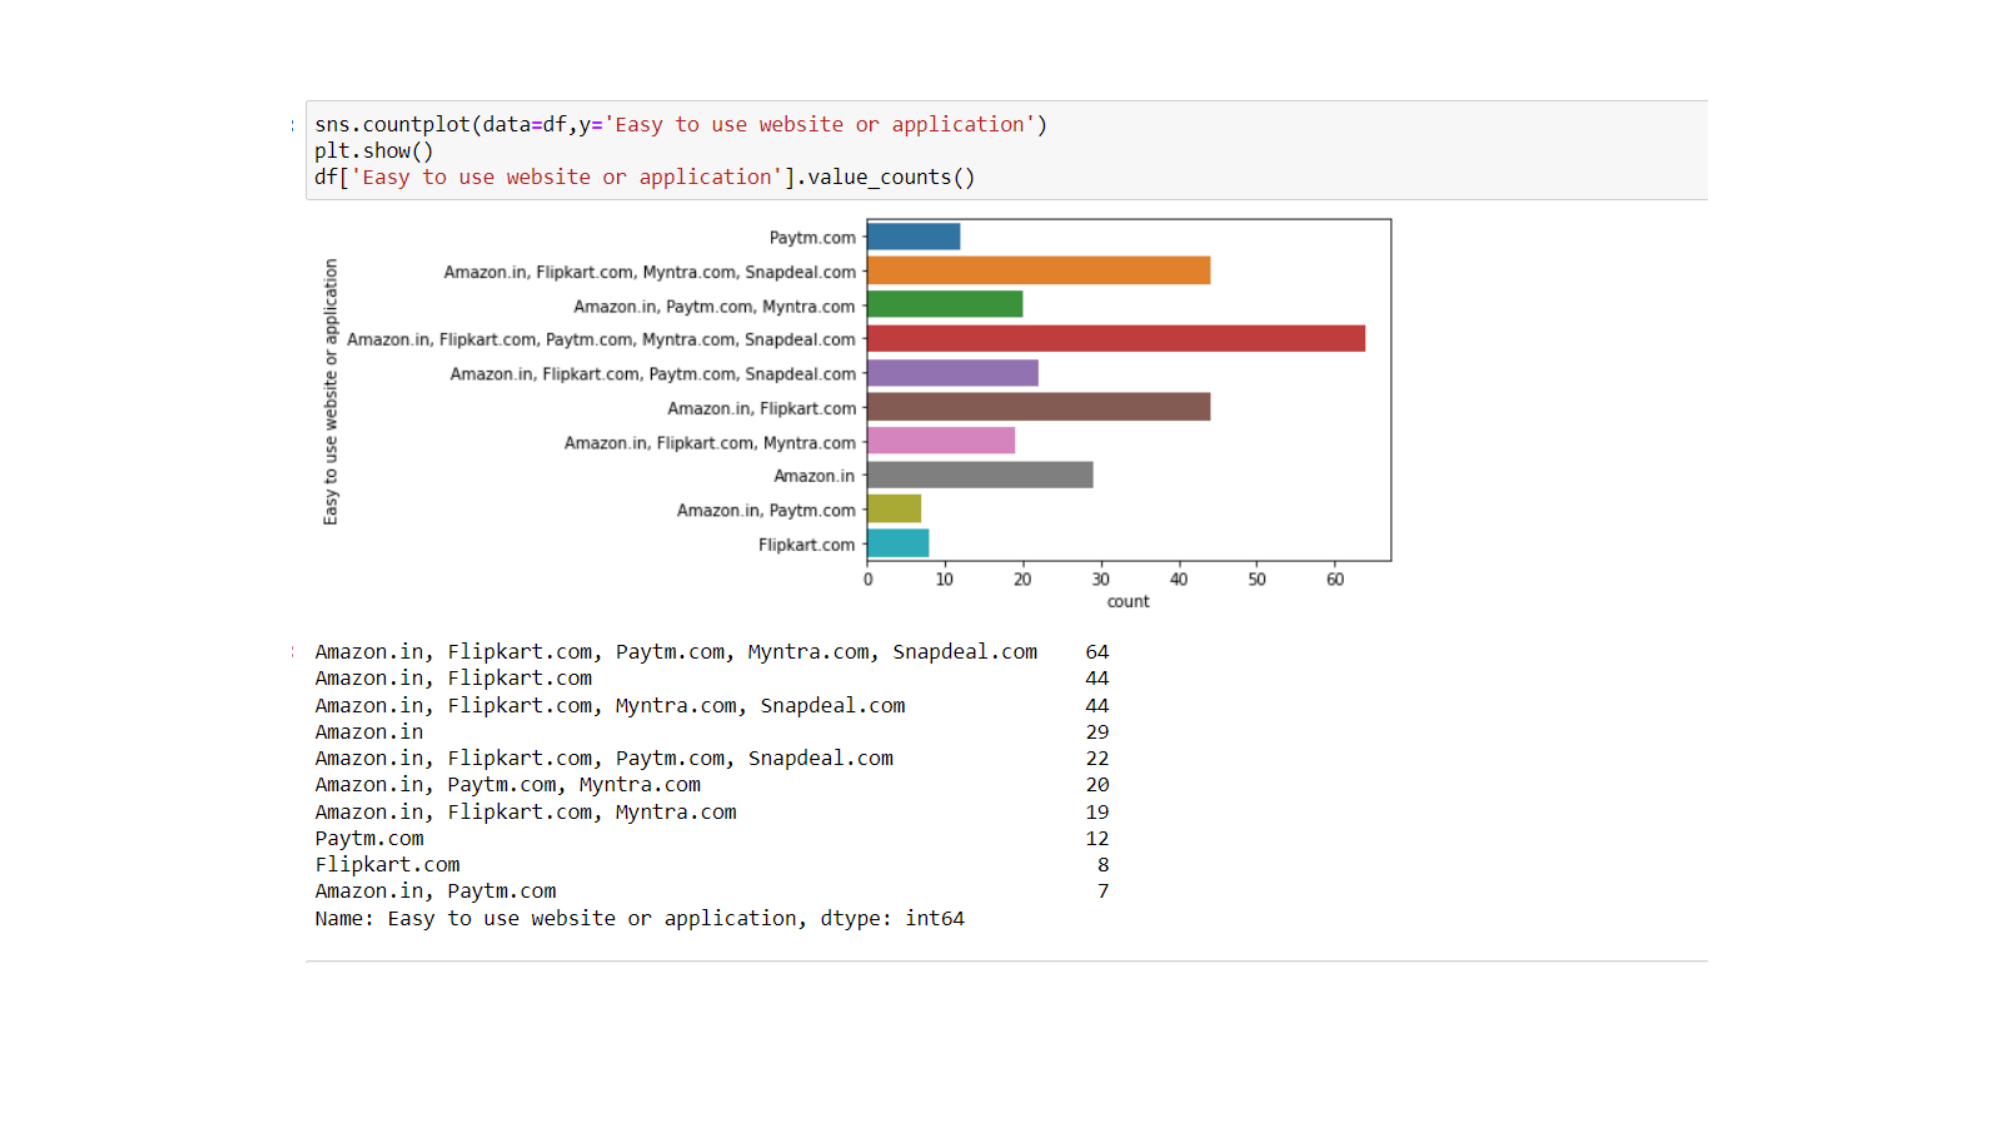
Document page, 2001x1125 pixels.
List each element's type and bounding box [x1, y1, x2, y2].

list [292, 94, 1708, 963]
